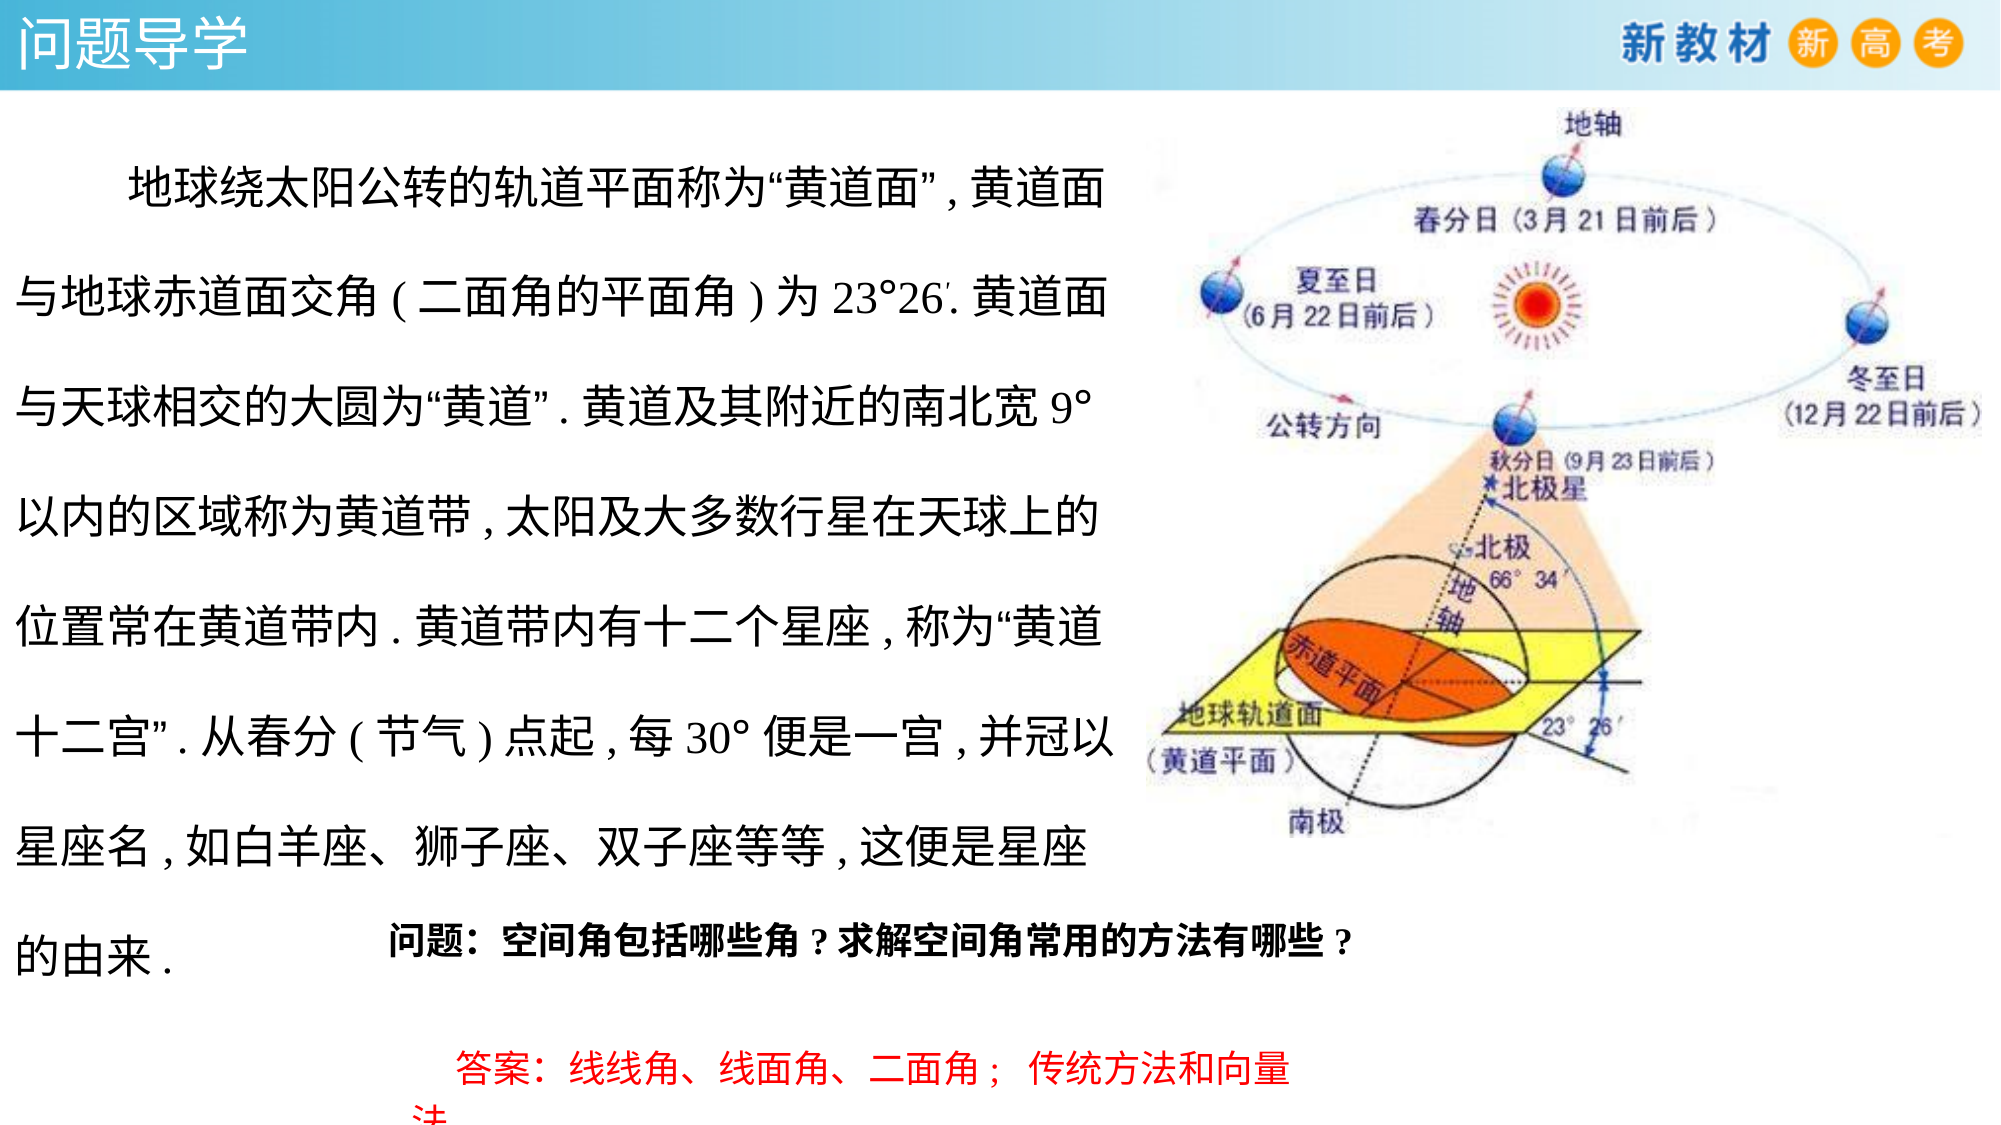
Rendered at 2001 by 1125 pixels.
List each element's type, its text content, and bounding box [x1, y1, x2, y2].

text_box 地球绕太阳公转的轨道平面称为“黄道面”,黄道面与地球赤道面交角(二面角的平面角)为23°26'.黄道面与天球相交的大圆为“黄道”.黄道及其附近的南北宽9°以内的区域称为黄道带,太阳及大多数行星在天球上的位置常在黄道带内.黄道带内有十二个星座,称为“黄道十二宫”.从春分(节气)点起,每30°便是一宫,并冠以星座名,如白羊座、狮子座、双子座等等,这便是星座的由来. [0, 95, 1147, 991]
text_box 问题：空间角包括哪些角?求解空间角常用的方法有哪些? [340, 900, 1674, 970]
picture [0, 0, 2001, 1125]
text_box 问题导学 [1, 0, 265, 85]
text_box 答案：线线角、线面角、二面角; 传统方法和向量法. [397, 1028, 1318, 1098]
